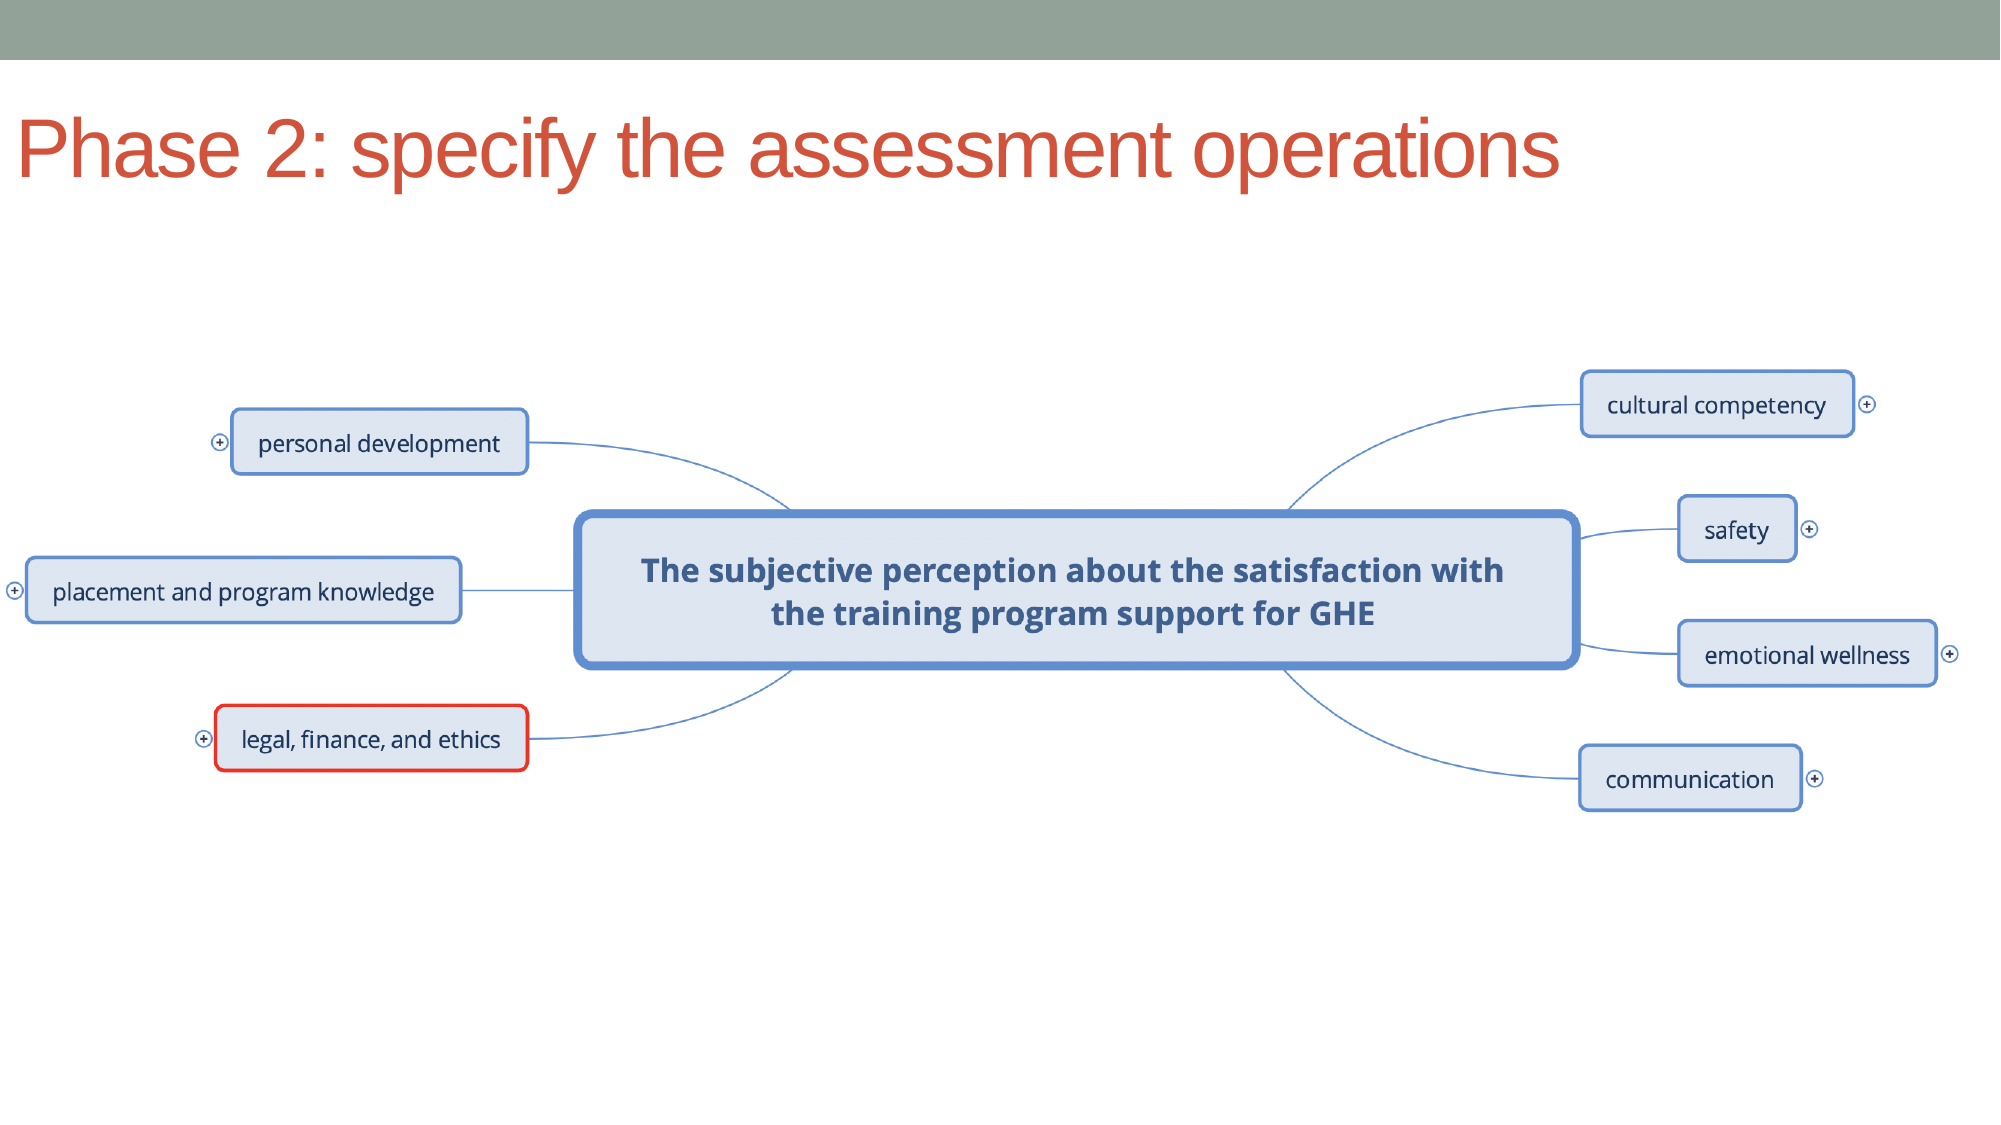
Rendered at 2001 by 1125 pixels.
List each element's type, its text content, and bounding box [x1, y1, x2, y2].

picture [0, 362, 2000, 829]
title Phase 2: specify the assessment operations [0, 62, 1800, 225]
